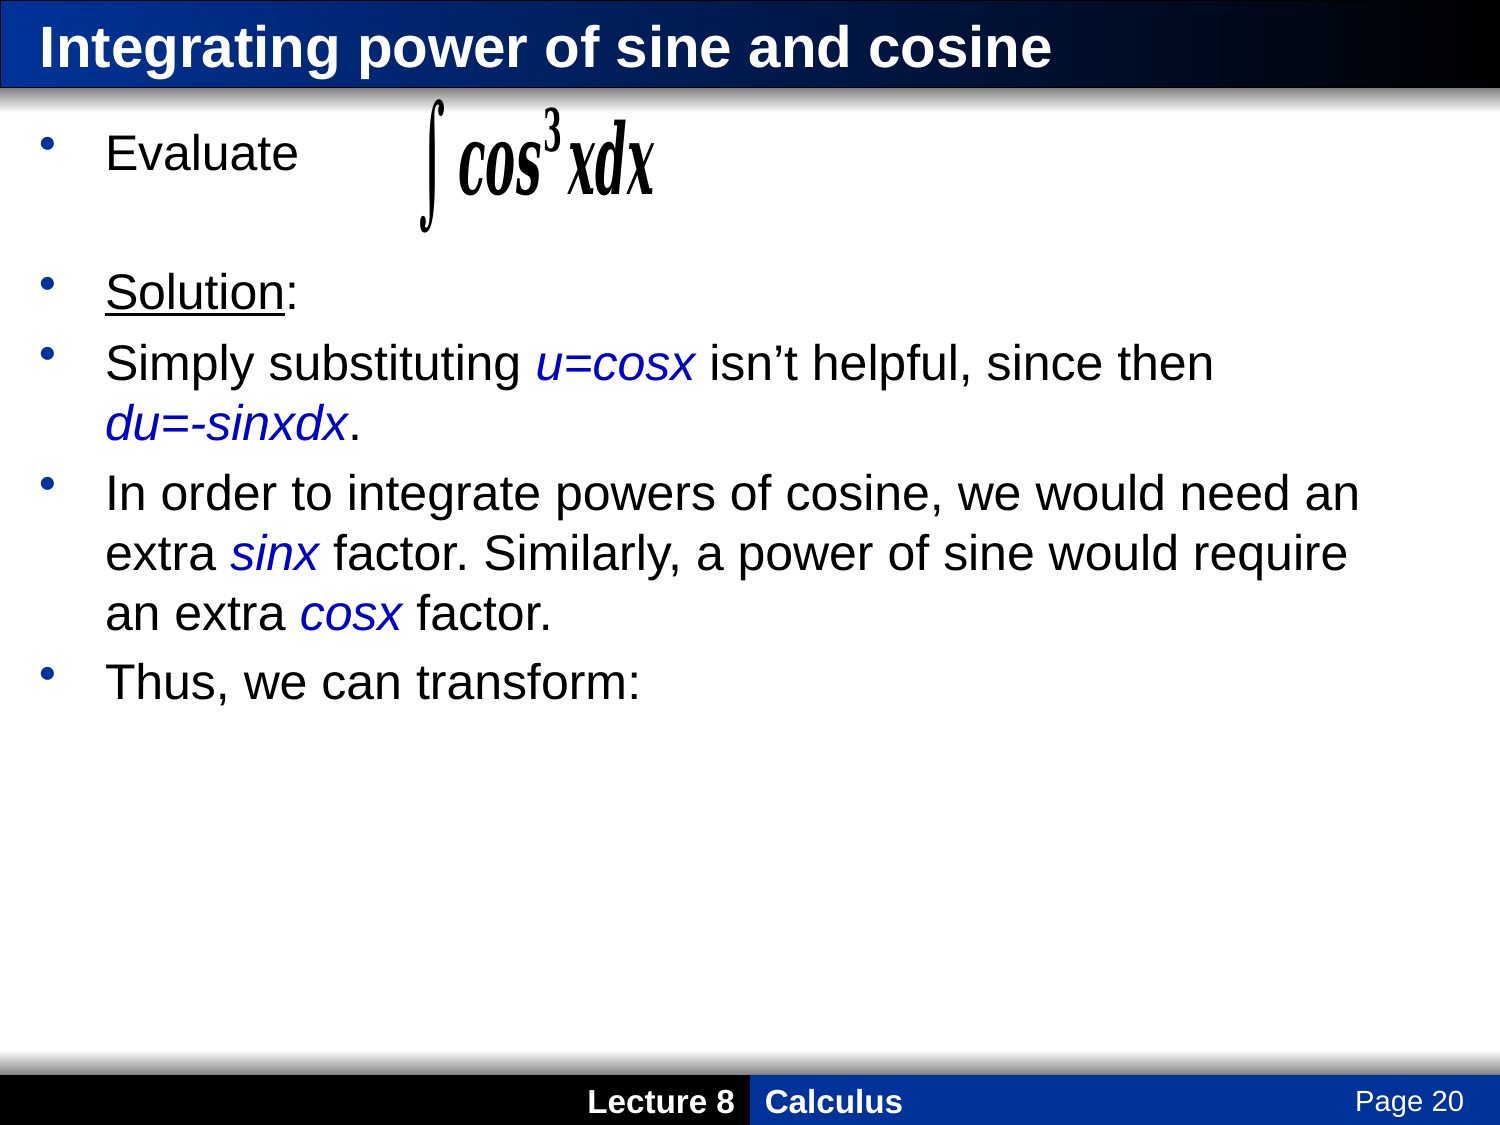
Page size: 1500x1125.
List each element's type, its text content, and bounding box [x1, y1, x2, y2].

title Integrating power of sine and cosine [24, 12, 1500, 75]
list Evaluate Solution: Simply substituting u=cosx isn’t helpful, since then du=-sinxdx. In order to integrate powers of cosine, we would need an extra sinx factor. Similarly, a power of sine would require an extra cosx factor. Thus, we can transform: [24, 112, 1475, 1038]
slide_number Page 20 [1337, 1074, 1488, 1125]
